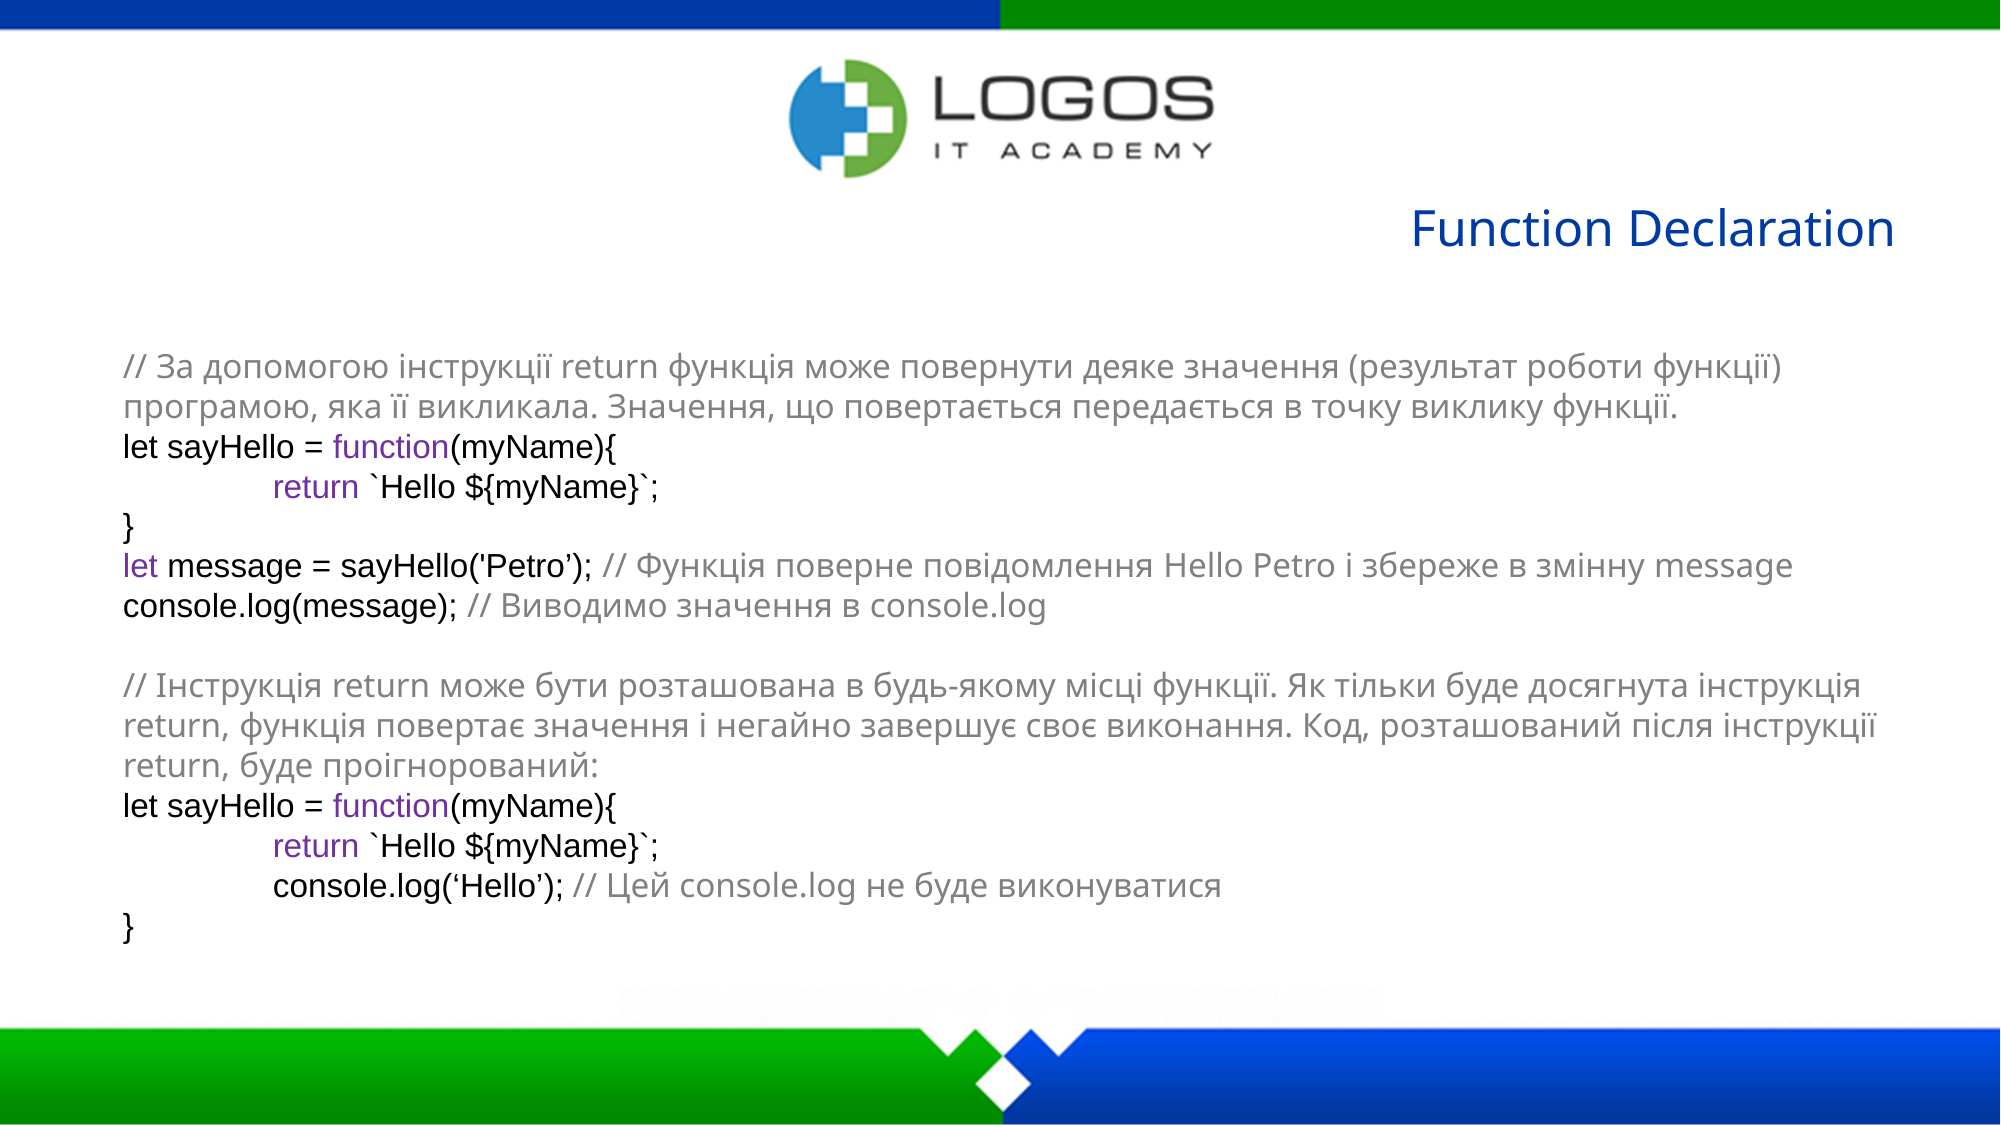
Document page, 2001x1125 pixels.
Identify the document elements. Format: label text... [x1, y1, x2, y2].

picture [0, 0, 2001, 1125]
text_box Function Declaration [1381, 188, 1905, 264]
text_box // За допомогою інструкції return функція може повернути деяке значення (результат роботи функції) програмою, яка її викликала. Значення, що повертається передається в точку виклику функції. let sayHello = function(myName){ return `Hello ${myName}`; } let message = sayHello('Petro’); // Функція поверне повідомлення Hello Petro і збереже в змінну message console.log(message); // Виводимо значення в console.log // Інструкція return може бути розташована в будь-якому місці функції. Як тільки буде досягнута інструкція return, функція повертає значення і негайно завершує своє виконання. Код, розташований після інструкції return, буде проігнорований: let sayHello = function(myName){ return `Hello ${myName}`; console.log(‘Hello’); // Цей console.log не буде виконуватися } [108, 337, 1905, 1076]
